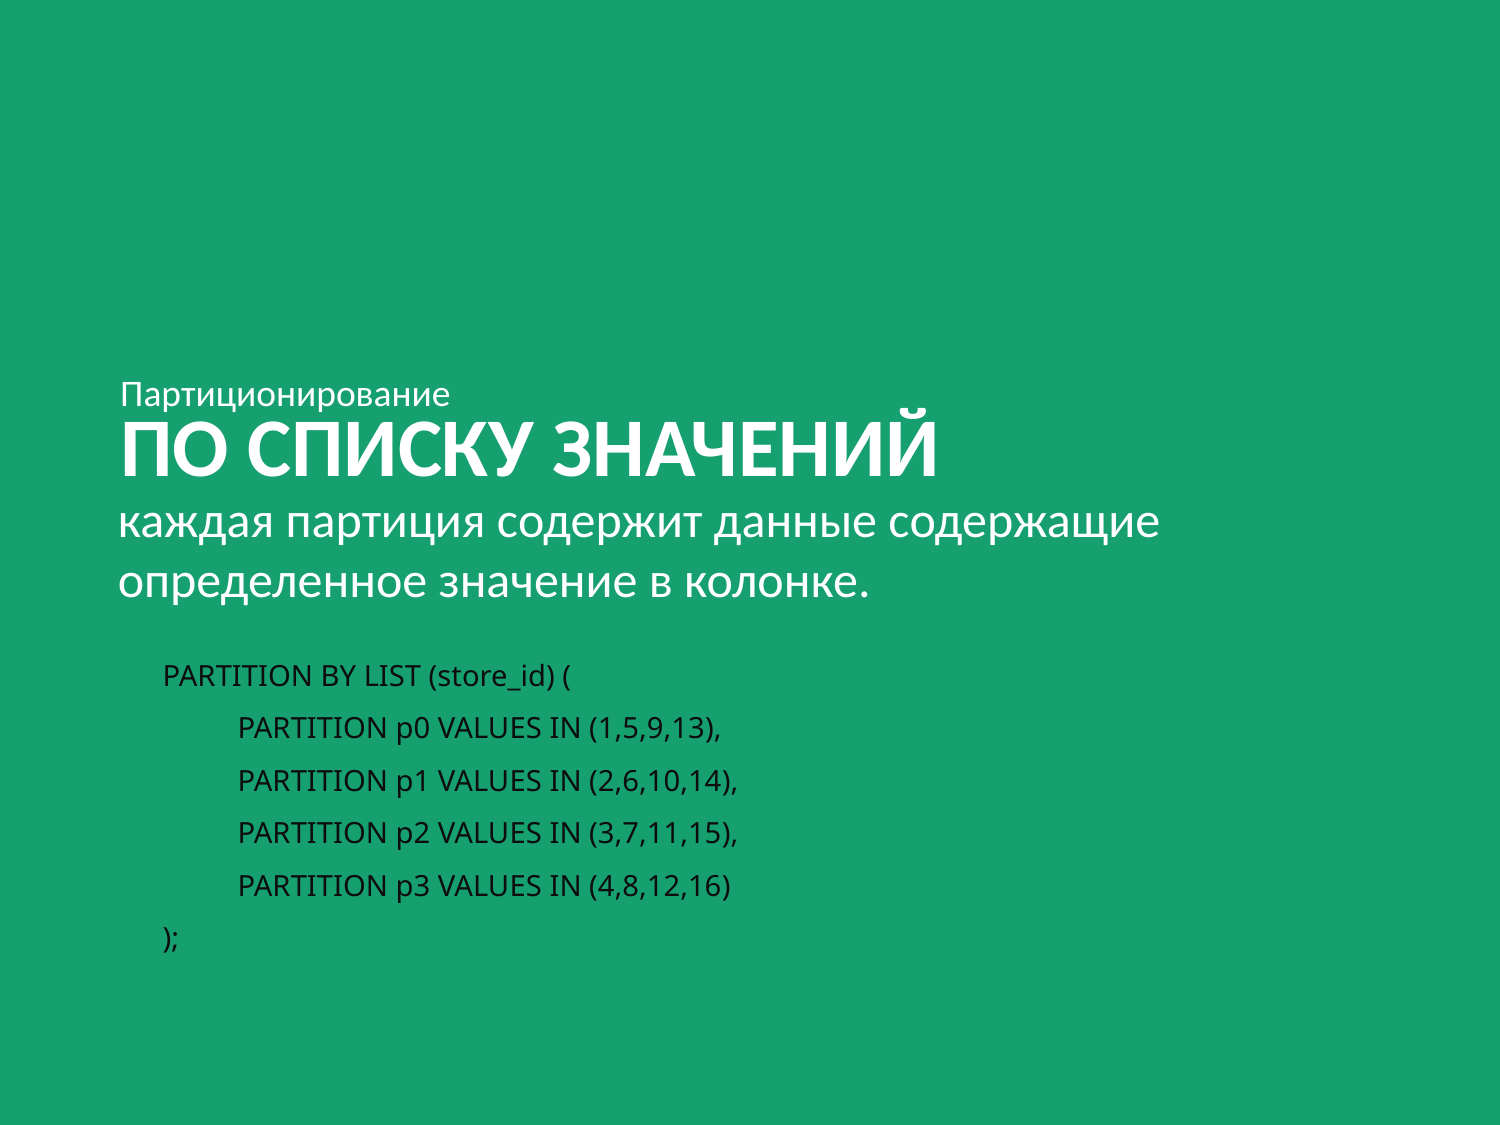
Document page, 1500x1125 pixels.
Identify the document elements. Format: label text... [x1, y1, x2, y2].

text_box PARTITION BY LIST (store_id) ( PARTITION p0 VALUES IN (1,5,9,13), PARTITION p1 VALUES IN (2,6,10,14), PARTITION p2 VALUES IN (3,7,11,15), PARTITION p3 VALUES IN (4,8,12,16) ); [147, 632, 1023, 962]
text_box Партиционирование [105, 361, 466, 422]
text_box ПО СПИСКУ ЗНАЧЕНИЙ [105, 385, 956, 479]
text_box каждая партиция содержит данные содержащие определенное значение в колонке. [103, 479, 1412, 615]
